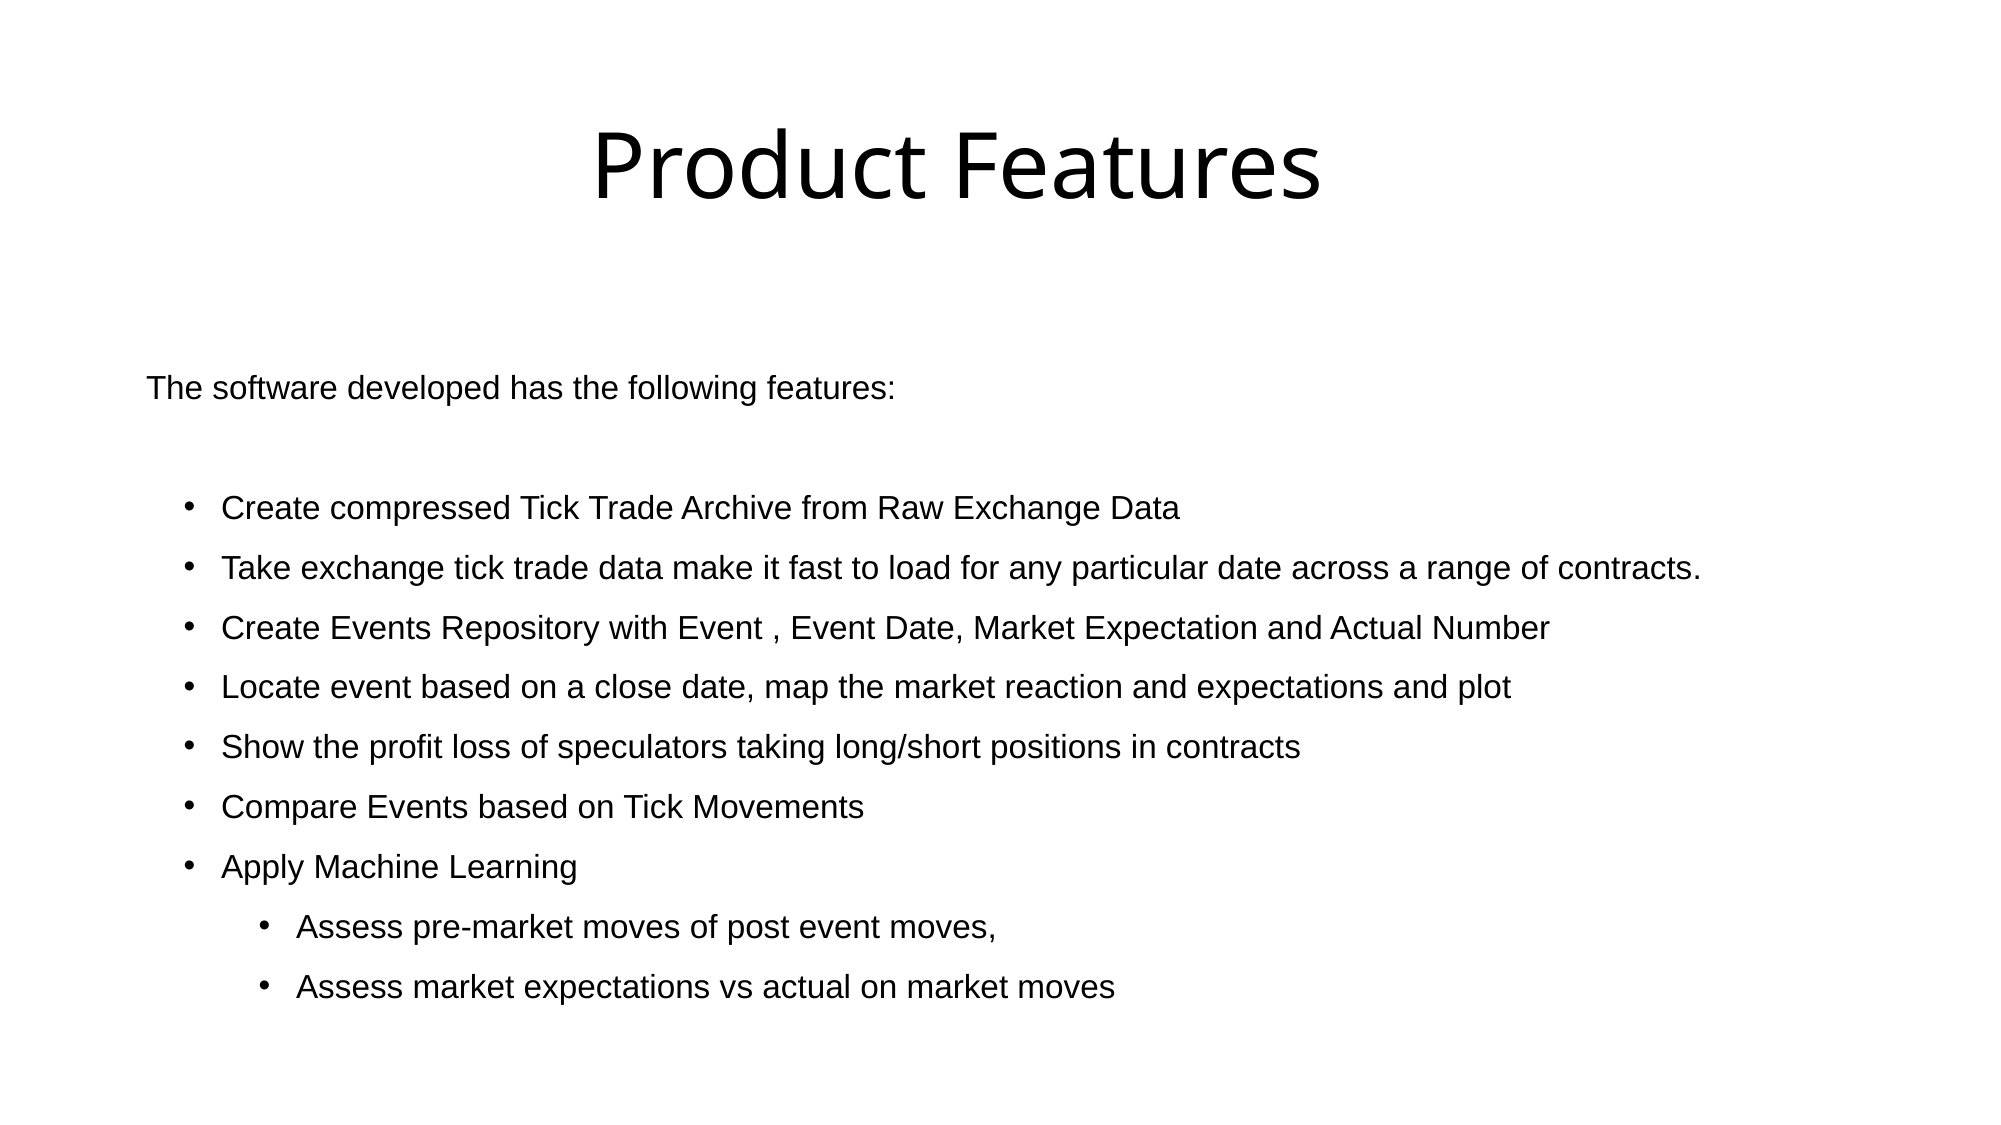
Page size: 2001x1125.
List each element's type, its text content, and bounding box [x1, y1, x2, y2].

title Product Features [94, 59, 1821, 278]
text_box The software developed has the following features: Create compressed Tick Trade Archive from Raw Exchange Data Take exchange tick trade data make it fast to load for any particular date across a range of contracts. Create Events Repository with Event , Event Date, Market Expectation and Actual Number Locate event based on a close date, map the market reaction and expectations and plot Show the profit loss of speculators taking long/short positions in contracts Compare Events based on Tick Movements Apply Machine Learning Assess pre-market moves of post event moves, Assess market expectations vs actual on market moves [138, 338, 1713, 1013]
